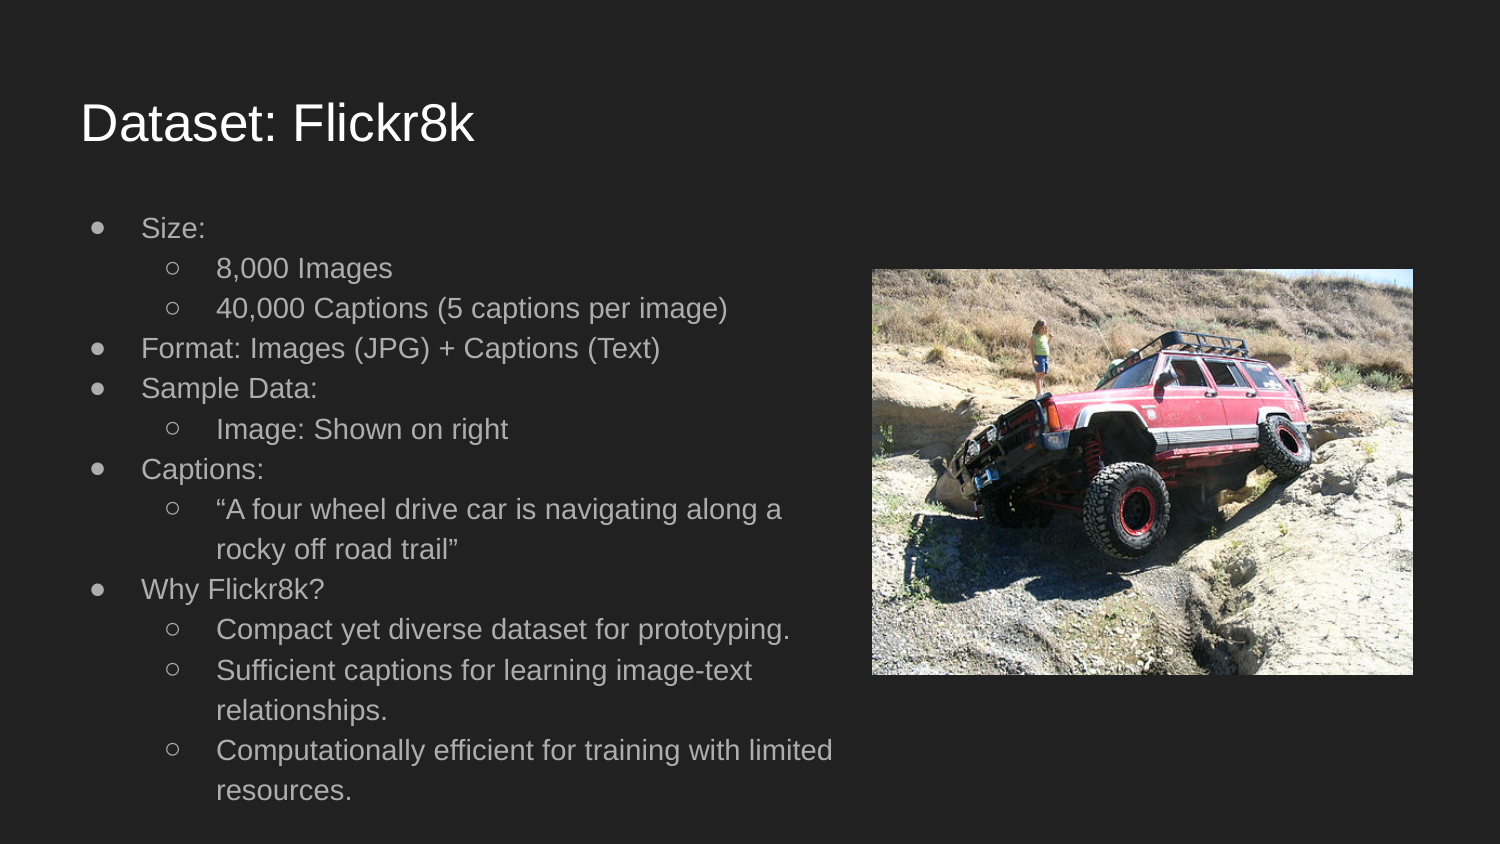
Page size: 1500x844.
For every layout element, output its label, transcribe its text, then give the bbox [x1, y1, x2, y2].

picture [871, 269, 1413, 675]
list Size: 8,000 Images 40,000 Captions (5 captions per image) Format: Images (JPG) + Captions (Text) Sample Data: Image: Shown on right Captions: “A four wheel drive car is navigating along a rocky off road trail” Why Flickr8k? Compact yet diverse dataset for prototyping. Sufficient captions for learning image-text relationships. Computationally efficient for training with limited resources. [51, 189, 856, 803]
title Dataset: Flickr8k [51, 72, 1449, 167]
